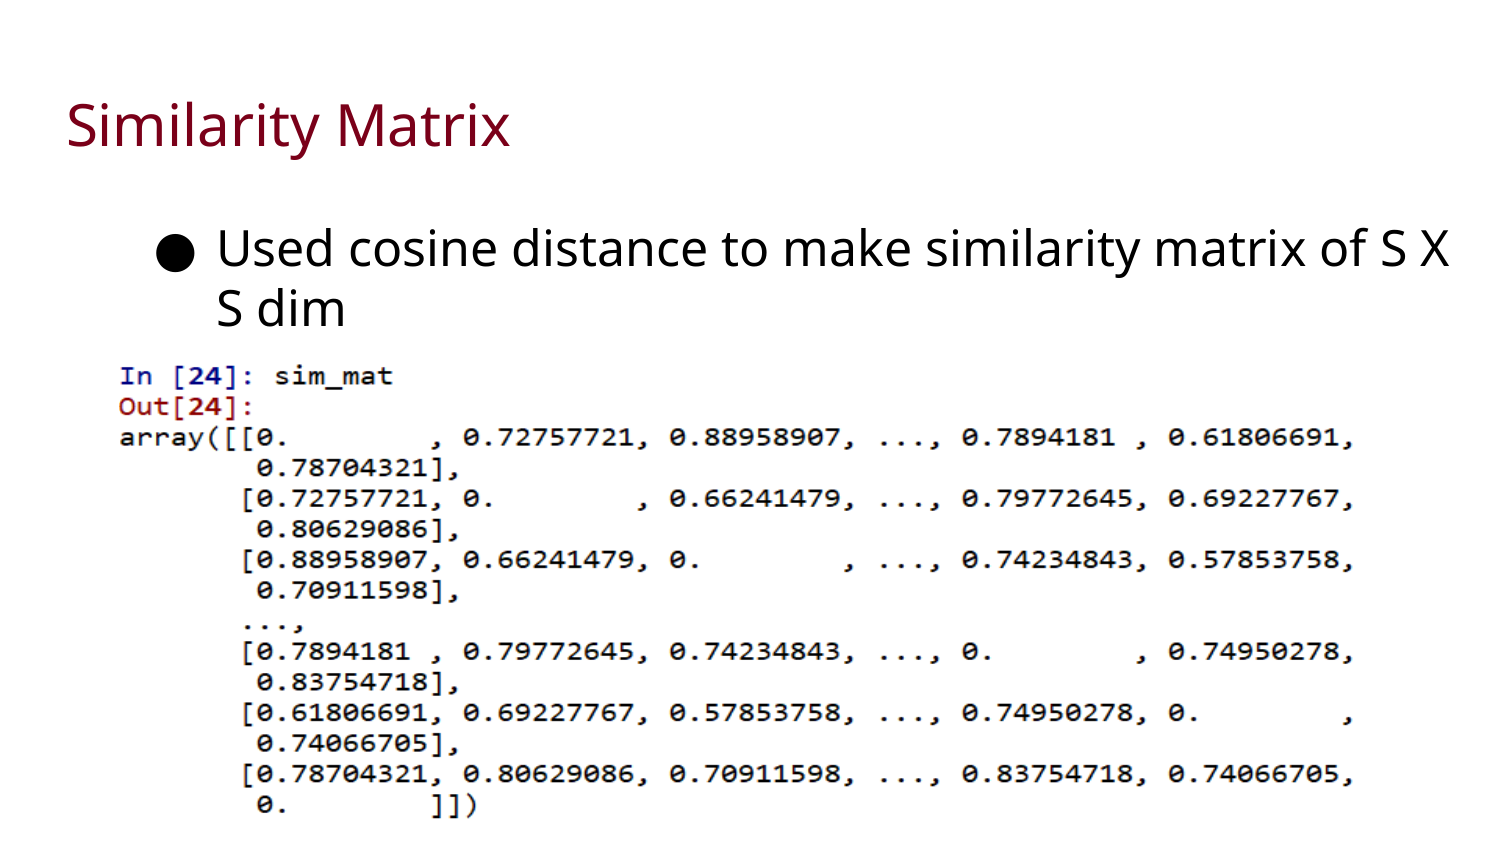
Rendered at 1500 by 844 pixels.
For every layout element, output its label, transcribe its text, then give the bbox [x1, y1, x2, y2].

title Similarity Matrix [51, 72, 1449, 167]
picture [119, 346, 1435, 825]
text_box Used cosine distance to make similarity matrix of S X S dim [51, 201, 1500, 722]
